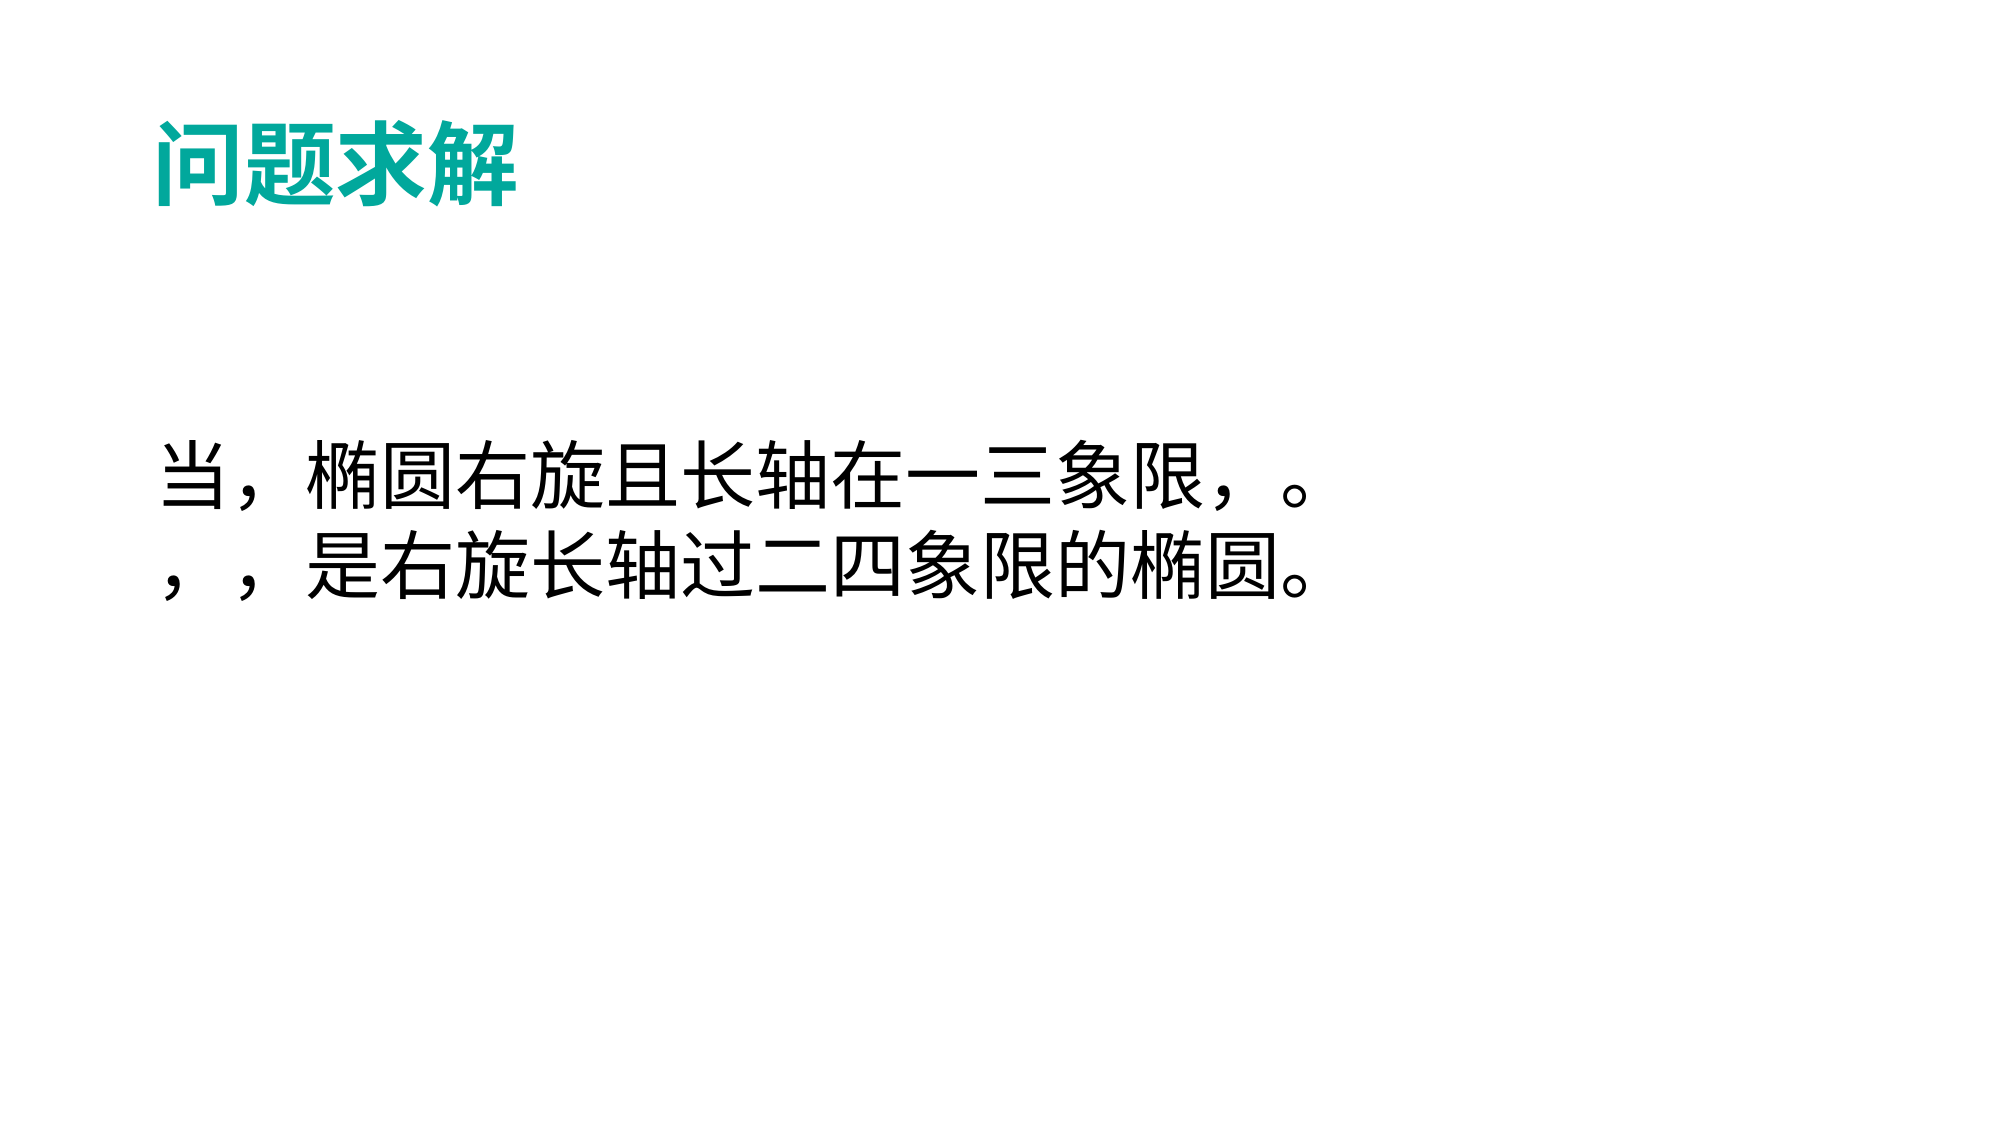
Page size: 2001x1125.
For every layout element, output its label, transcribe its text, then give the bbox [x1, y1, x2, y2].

title 问题求解 [137, 59, 1863, 278]
